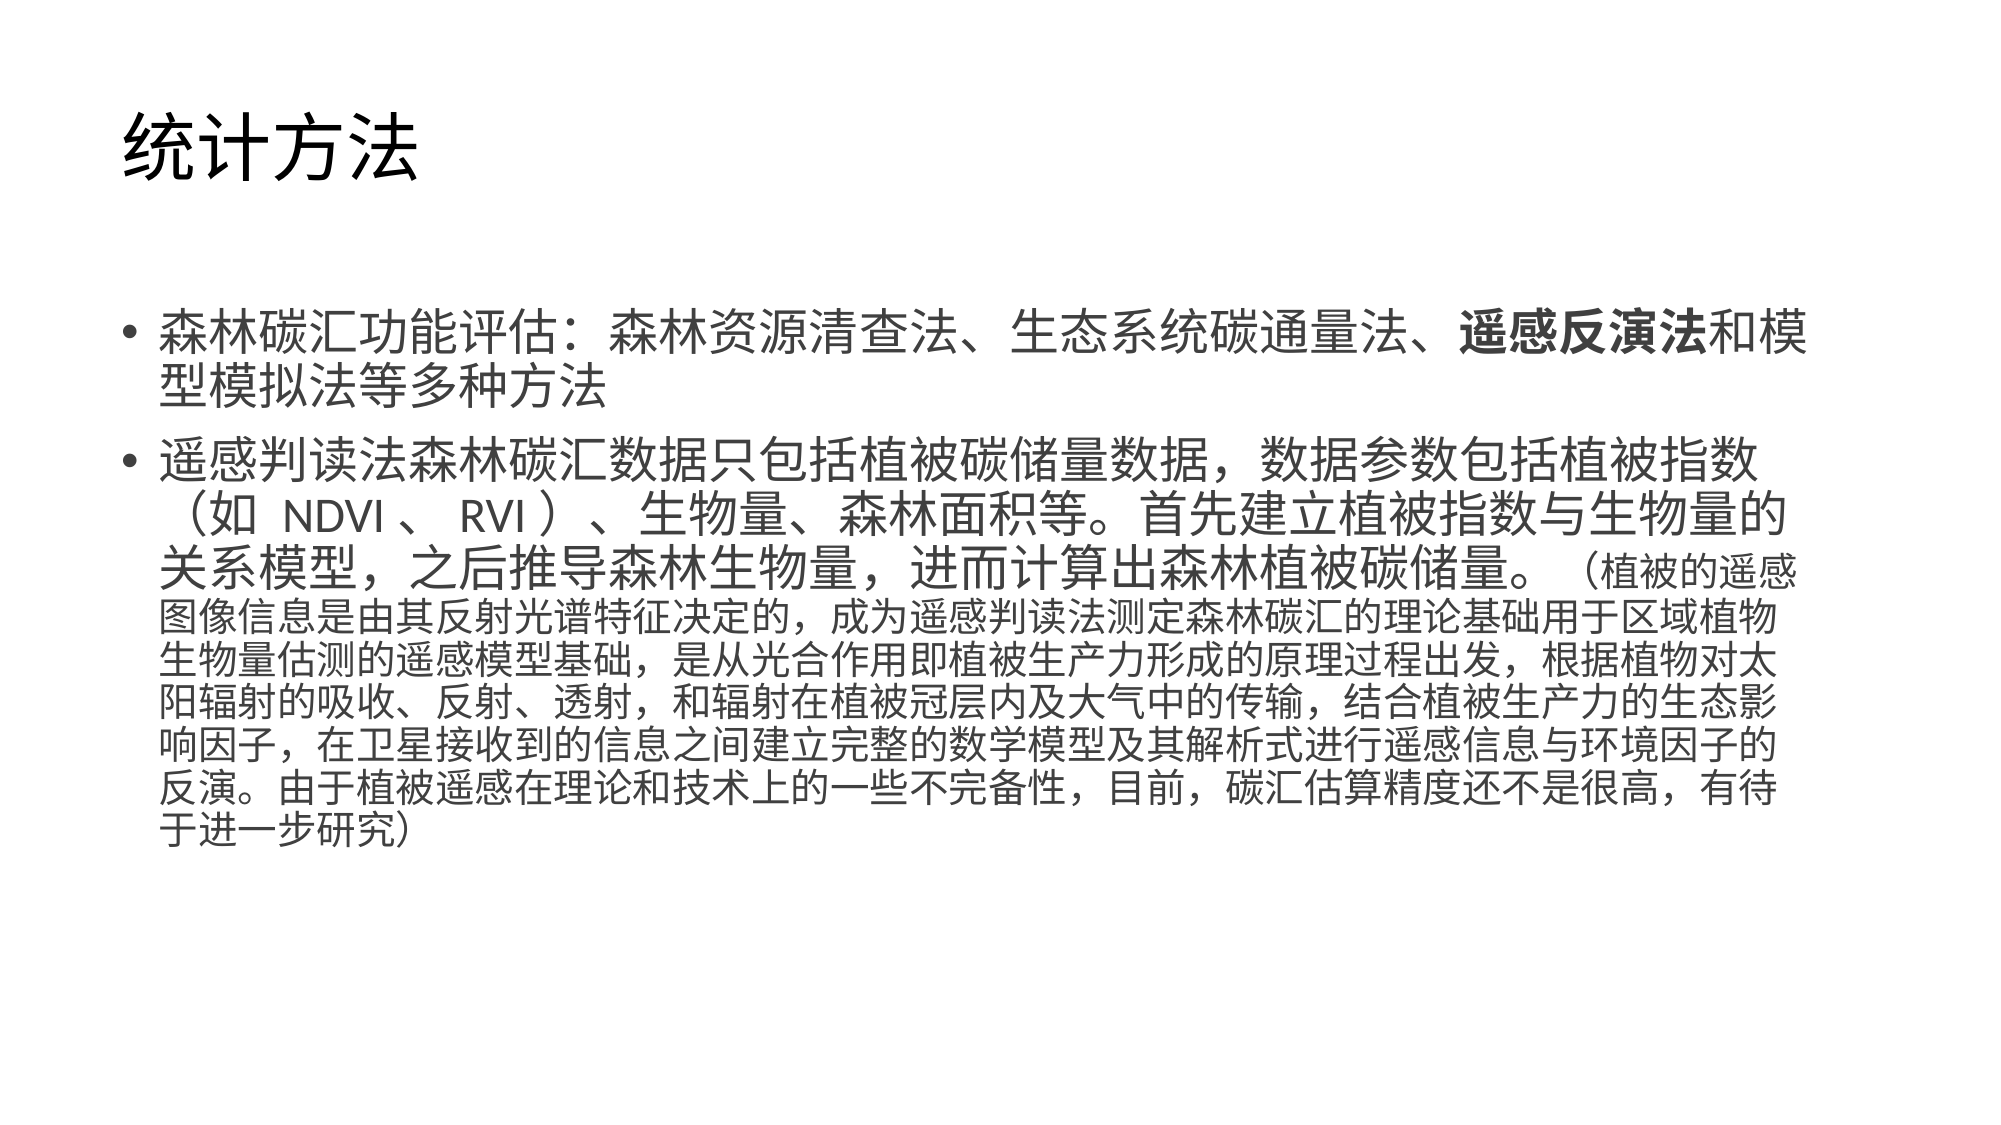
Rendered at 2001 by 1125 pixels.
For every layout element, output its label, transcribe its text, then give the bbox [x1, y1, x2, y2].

title 统计方法 [106, 42, 1832, 260]
list 森林碳汇功能评估：森林资源清查法、生态系统碳通量法、遥感反演法和模型模拟法等多种方法 遥感判读法森林碳汇数据只包括植被碳储量数据，数据参数包括植被指数（如 NDVI、RVI）、生物量、森林面积等。首先建立植被指数与生物量的关系模型，之后推导森林生物量，进而计算出森林植被碳储量。（植被的遥感图像信息是由其反射光谱特征决定的，成为遥感判读法测定森林碳汇的理论基础用于区域植物生物量估测的遥感模型基础，是从光合作用即植被生产力形成的原理过程出发，根据植物对太阳辐射的吸收、反射、透射，和辐射在植被冠层内及大气中的传输，结合植被生产力的生态影响因子，在卫星接收到的信息之间建立完整的数学模型及其解析式进行遥感信息与环境因子的反演。由于植被遥感在理论和技术上的一些不完备性，目前，碳汇估算精度还不是很高，有待于进一步研究） [106, 299, 1832, 1085]
